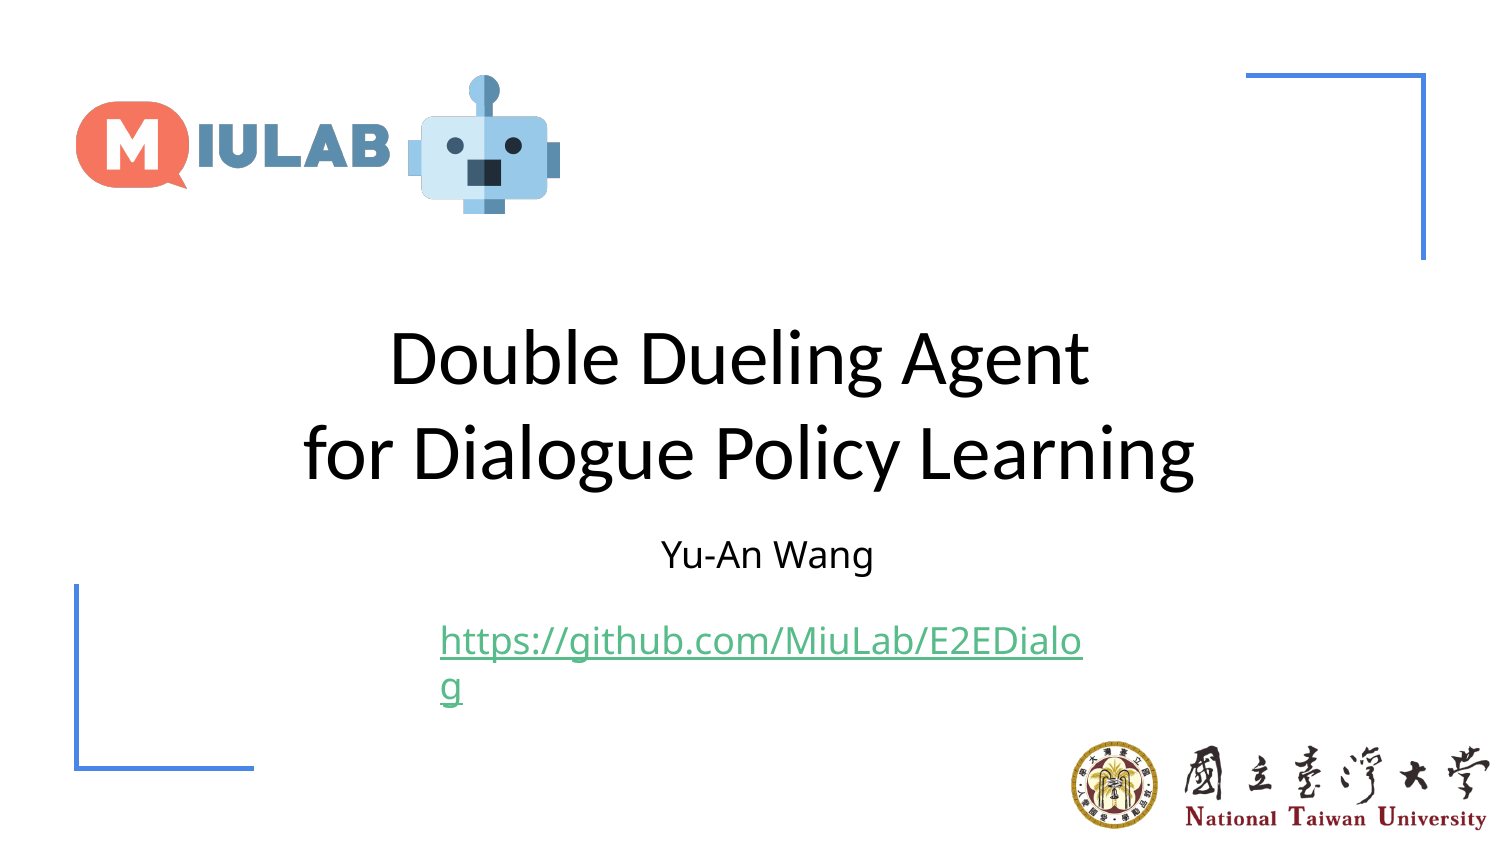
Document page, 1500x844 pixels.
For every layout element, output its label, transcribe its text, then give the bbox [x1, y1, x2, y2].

title Double Dueling Agent for Dialogue Policy Learning [126, 274, 1374, 526]
subtitle Yu-An Wang https://github.com/MiuLab/E2EDialog [424, 509, 1112, 679]
picture [1064, 728, 1500, 844]
picture [76, 75, 560, 214]
